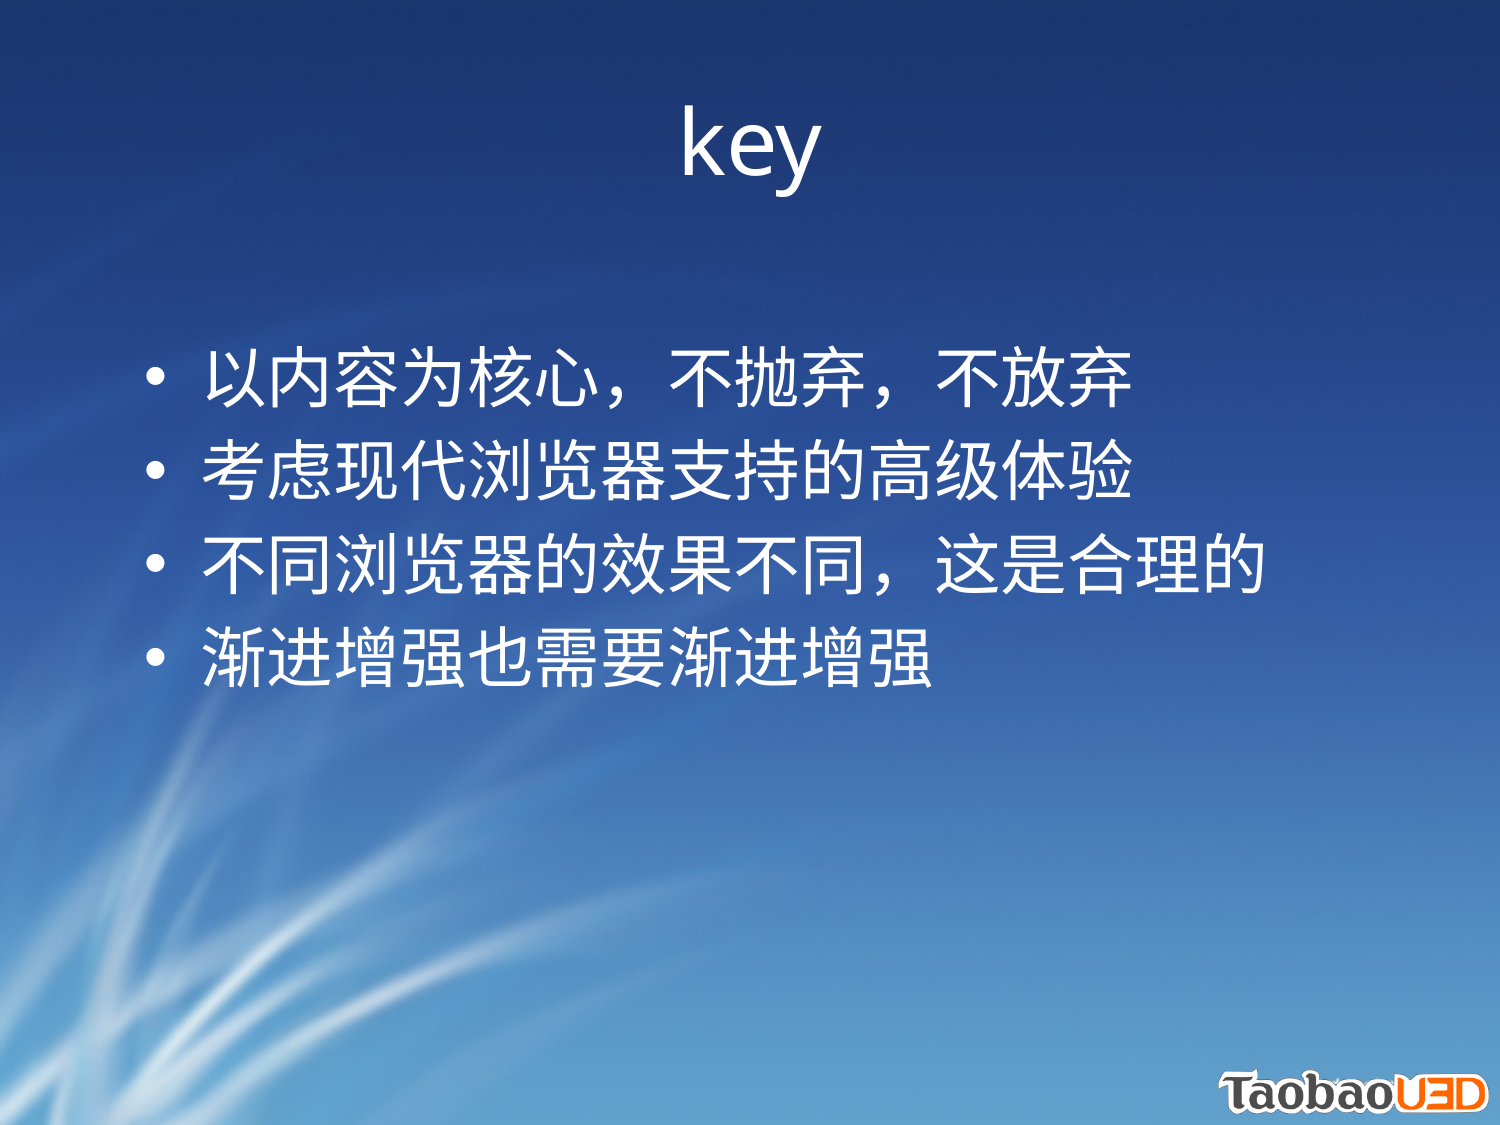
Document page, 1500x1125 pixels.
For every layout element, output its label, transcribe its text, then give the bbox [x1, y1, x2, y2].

title key [75, 45, 1425, 233]
list 以内容为核心，不抛弃，不放弃 考虑现代浏览器支持的高级体验 不同浏览器的效果不同，这是合理的 渐进增强也需要渐进增强 [128, 328, 1348, 903]
picture [0, 0, 1500, 1125]
